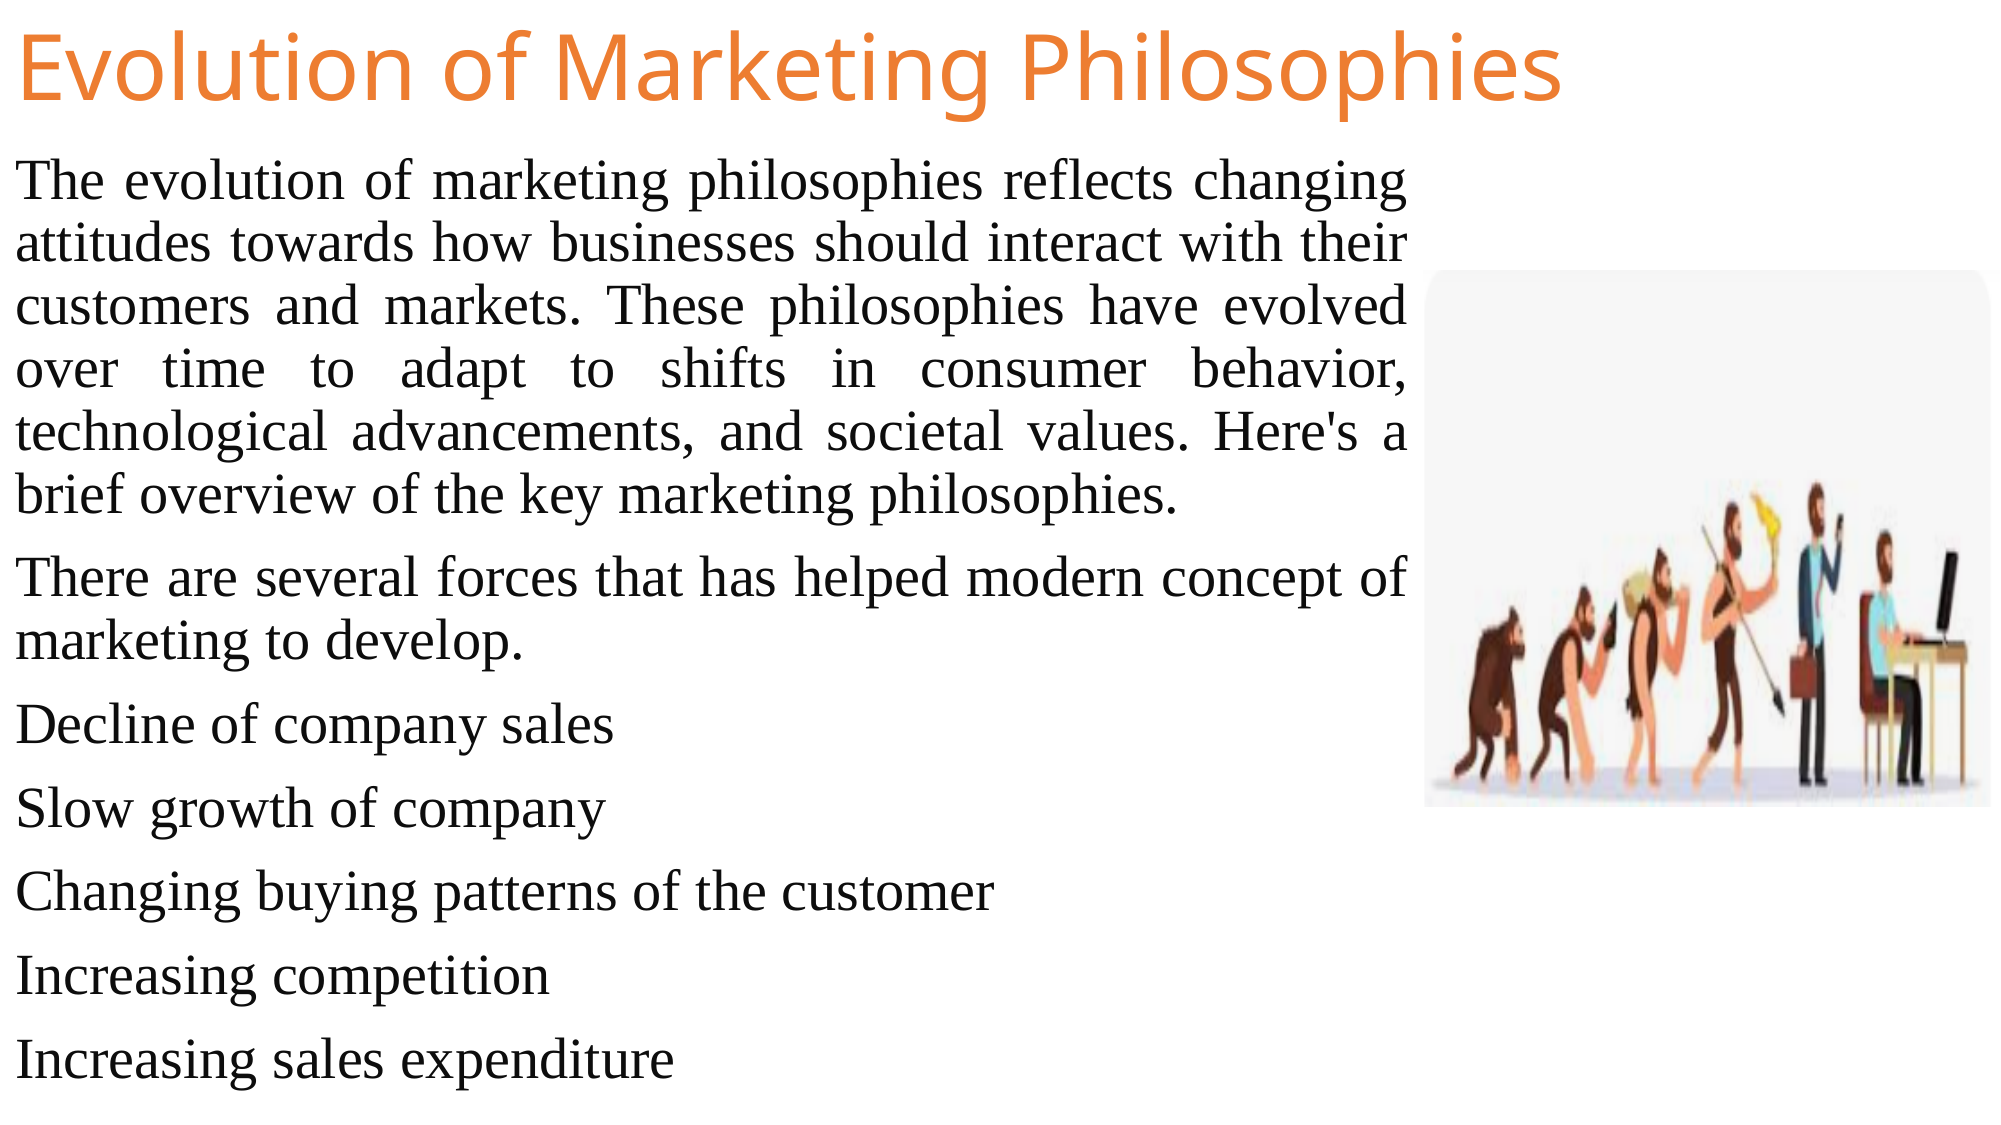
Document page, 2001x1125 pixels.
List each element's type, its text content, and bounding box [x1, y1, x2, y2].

list The evolution of marketing philosophies reflects changing attitudes towards how businesses should interact with their customers and markets. These philosophies have evolved over time to adapt to shifts in consumer behavior, technological advancements, and societal values. Here's a brief overview of the key marketing philosophies. There are several forces that has helped modern concept of marketing to develop. Decline of company sales Slow growth of company Changing buying patterns of the customer Increasing competition Increasing sales expenditure [0, 141, 1424, 1125]
title Evolution of Marketing Philosophies [0, 0, 1863, 142]
picture [1423, 270, 2000, 807]
